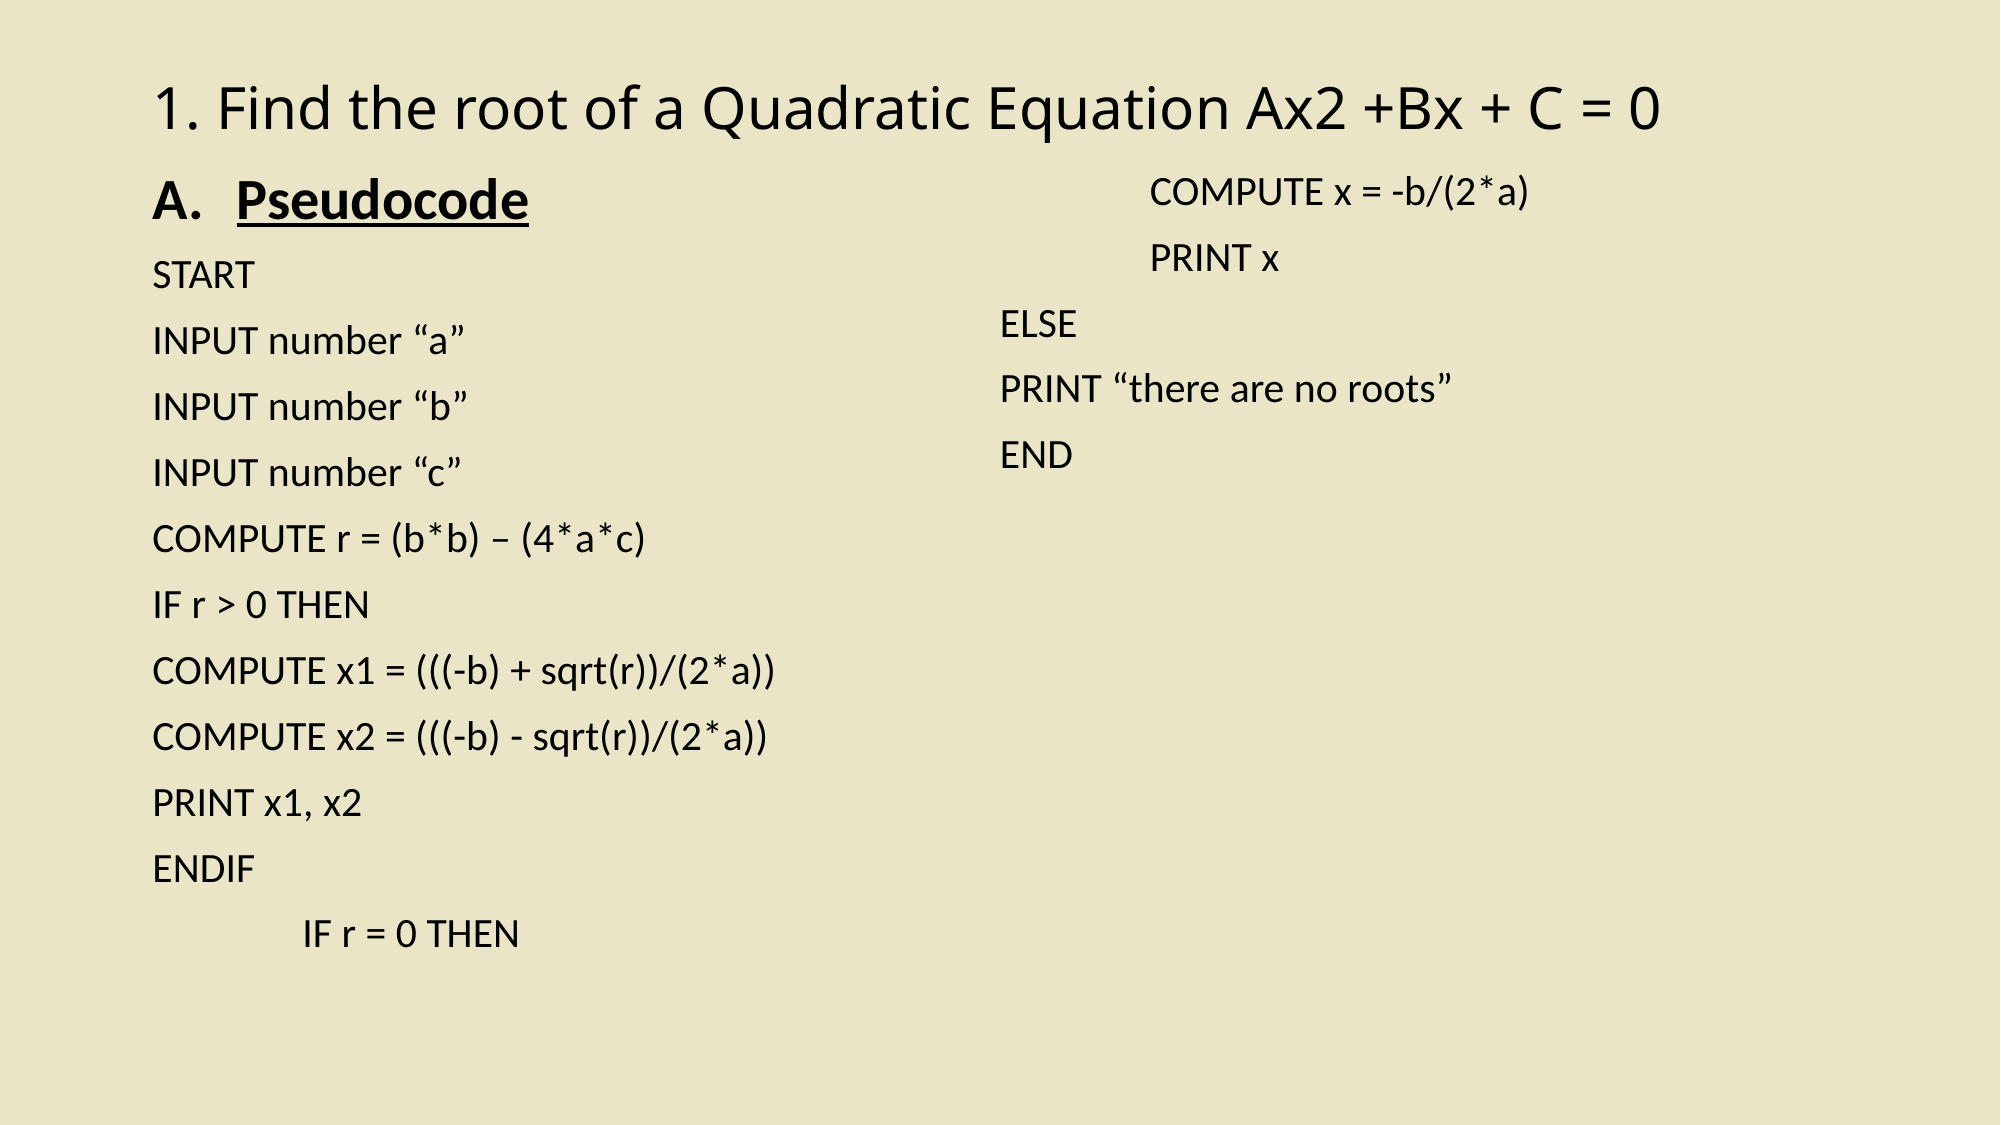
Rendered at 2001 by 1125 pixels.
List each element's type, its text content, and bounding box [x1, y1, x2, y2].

list Pseudocode START INPUT number “a” INPUT number “b” INPUT number “c” COMPUTE r = (b*b) – (4*a*c) IF r > 0 THEN COMPUTE x1 = (((-b) + sqrt(r))/(2*a)) COMPUTE x2 = (((-b) - sqrt(r))/(2*a)) PRINT x1, x2 ENDIF IF r = 0 THEN COMPUTE x = -b/(2*a) PRINT x ELSE PRINT “there are no roots” END [137, 161, 1863, 1014]
title 1. Find the root of a Quadratic Equation Ax2 +Bx + C = 0 [137, 59, 1863, 161]
